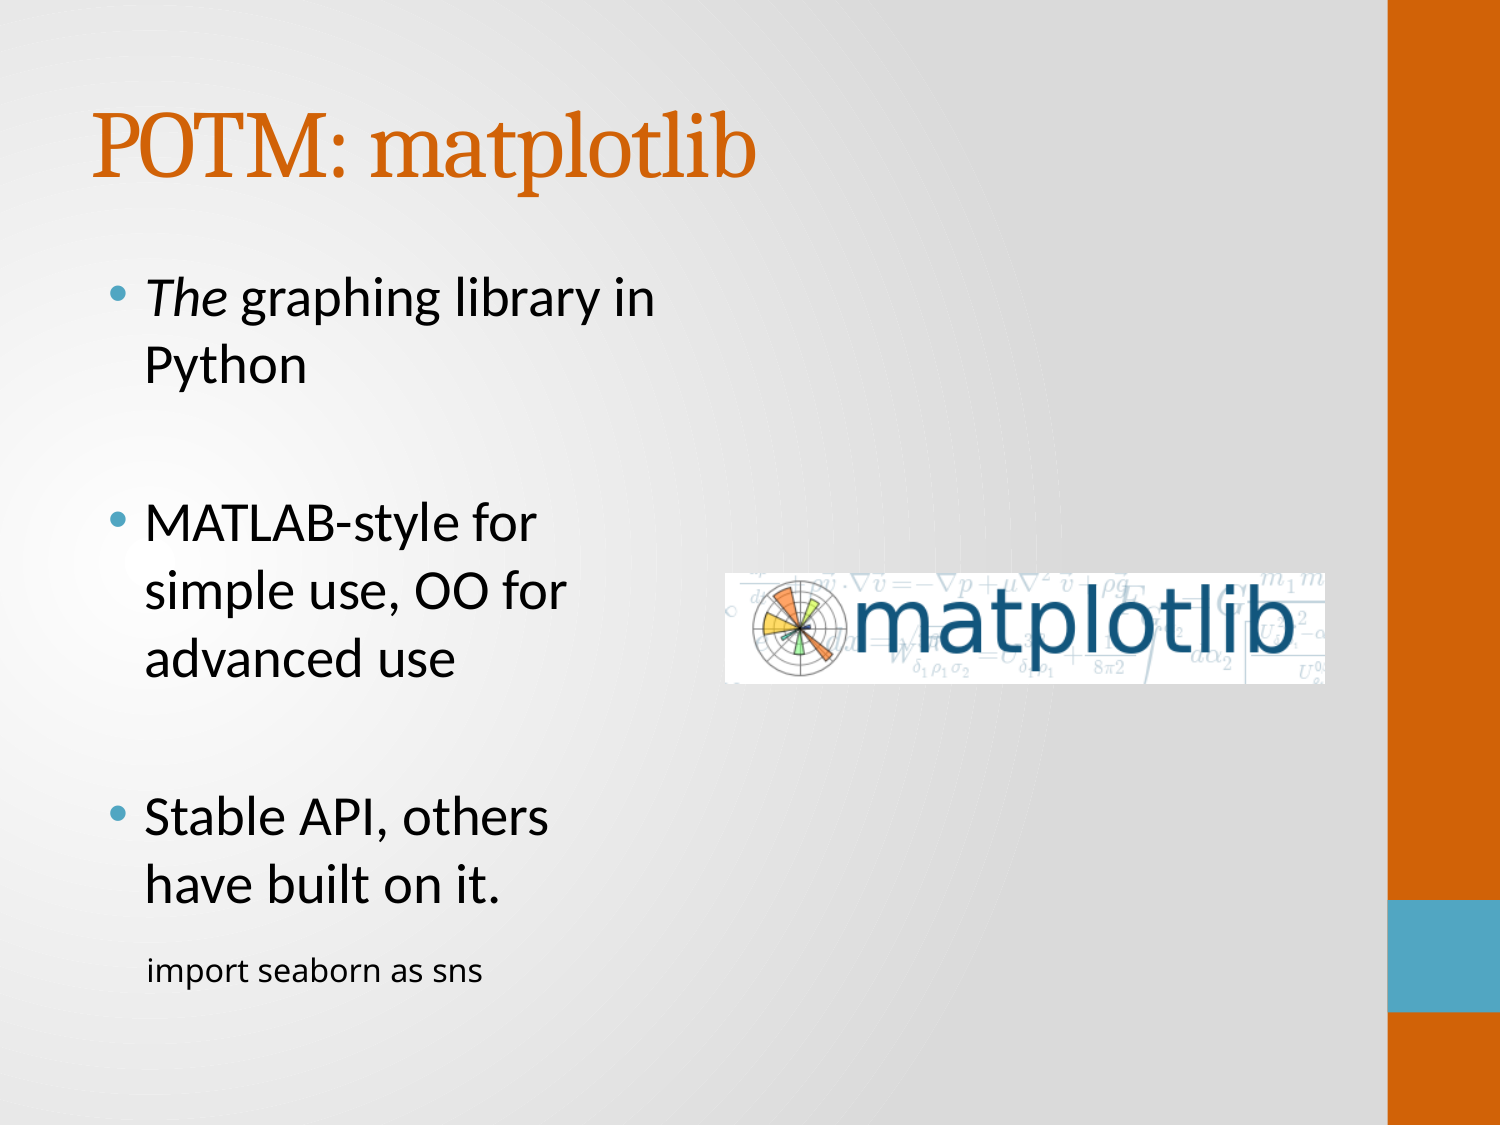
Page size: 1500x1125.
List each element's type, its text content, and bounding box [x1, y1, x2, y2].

title POTM: matplotlib [75, 45, 1325, 233]
list The graphing library in Python MATLAB-style for simple use, OO for advanced use Stable API, others have built on it. import seaborn as sns [75, 251, 675, 1005]
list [724, 251, 1326, 1006]
